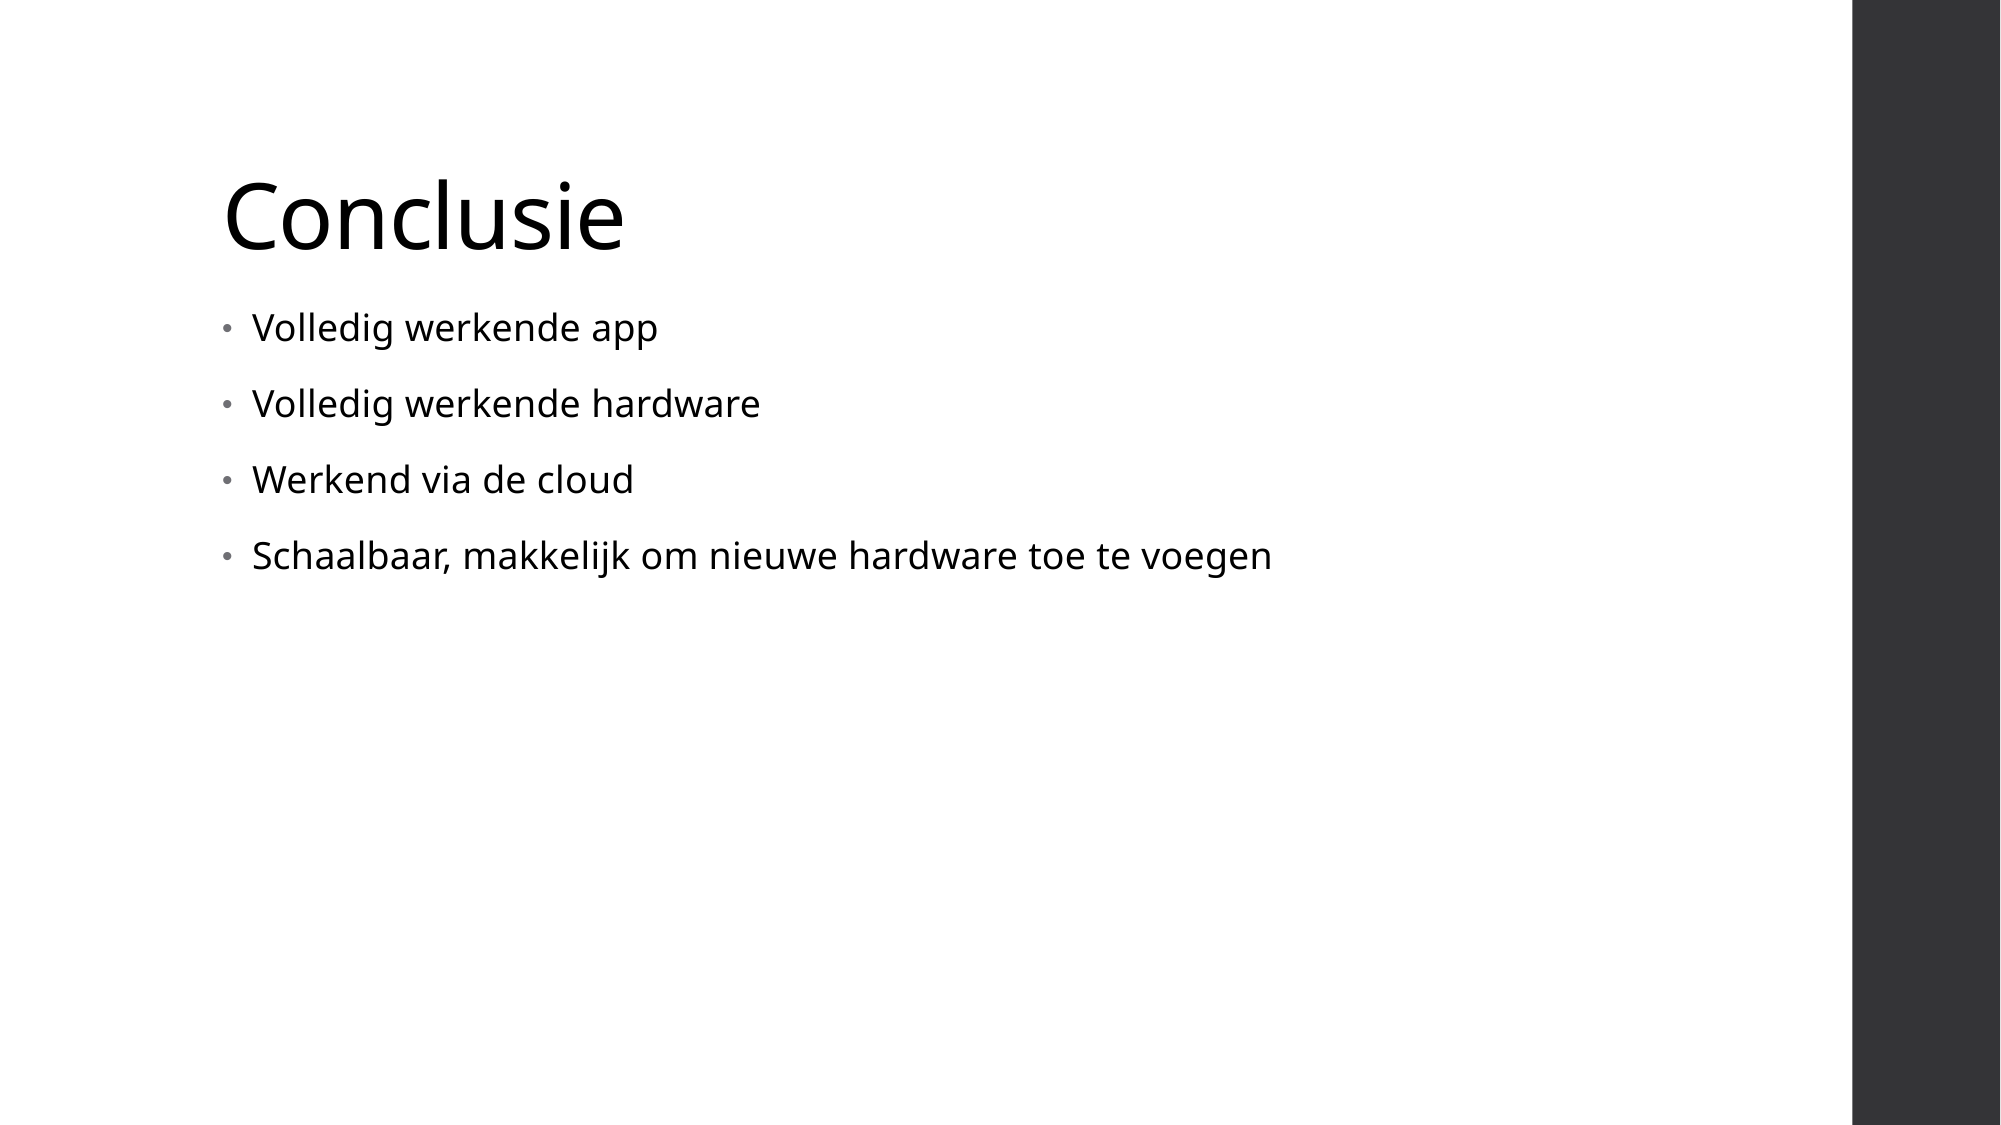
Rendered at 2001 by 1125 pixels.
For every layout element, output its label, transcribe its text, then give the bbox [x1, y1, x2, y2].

list Volledig werkende app Volledig werkende hardware Werkend via de cloud Schaalbaar, makkelijk om nieuwe hardware toe te voegen [206, 299, 1617, 1014]
title Conclusie [206, 60, 1797, 278]
